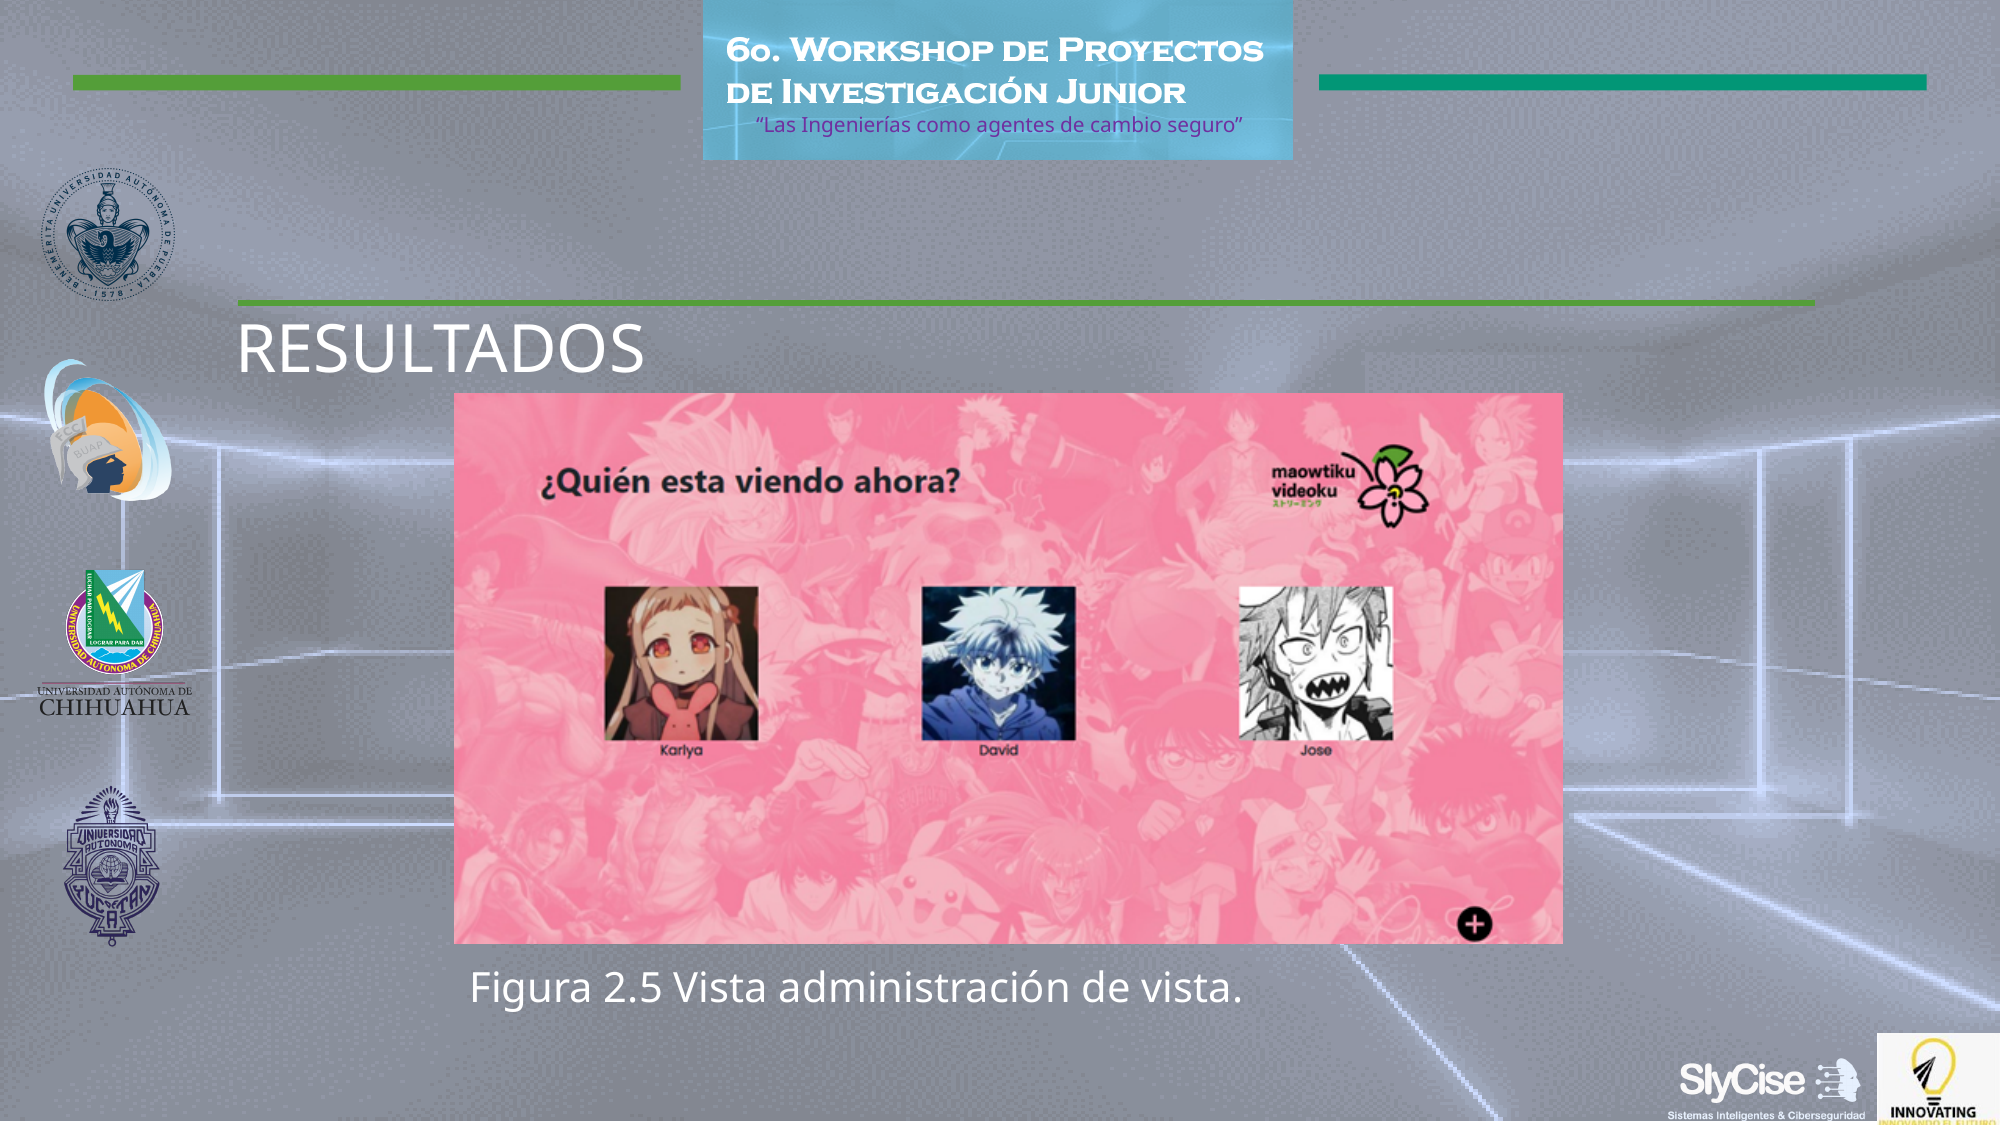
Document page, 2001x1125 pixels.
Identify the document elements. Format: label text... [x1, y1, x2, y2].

picture [703, 0, 1293, 160]
picture [41, 168, 175, 301]
picture [44, 359, 177, 501]
text_box Figura 2.5 Vista administración de vista. [454, 944, 1262, 1040]
picture [35, 563, 194, 722]
title Resultados [220, 307, 1796, 480]
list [454, 393, 1563, 944]
picture [1877, 1033, 2000, 1125]
picture [61, 784, 160, 948]
